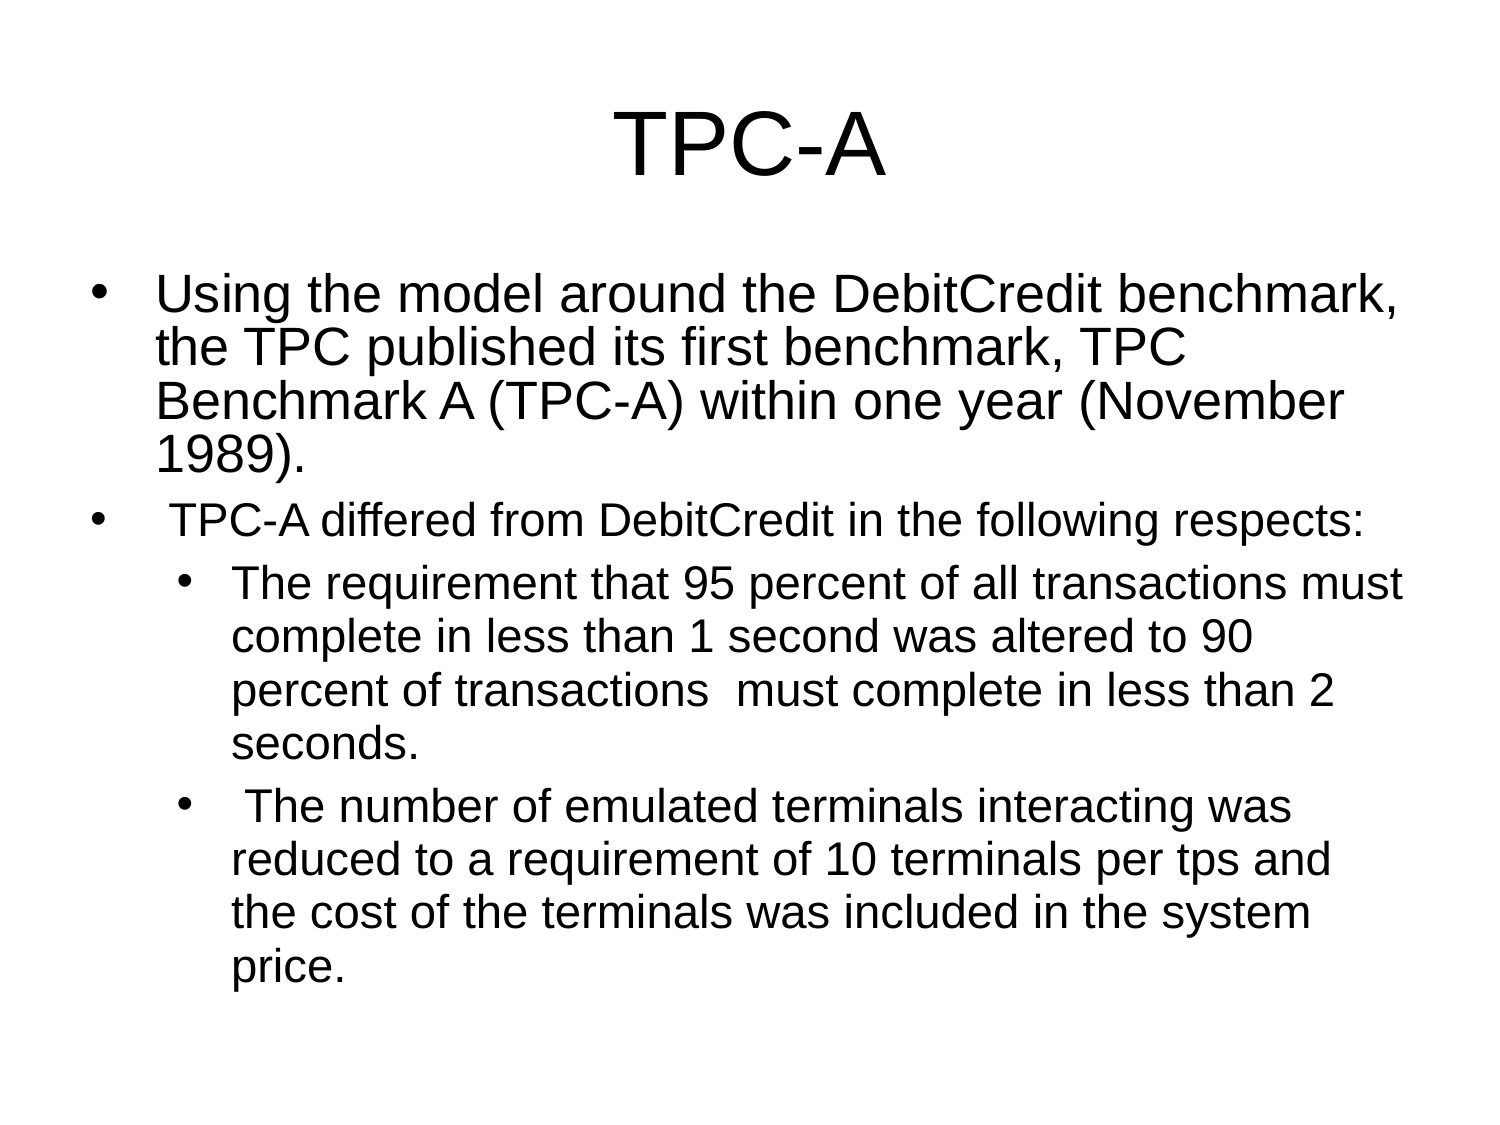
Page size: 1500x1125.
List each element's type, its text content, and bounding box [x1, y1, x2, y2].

title TPC-A [75, 45, 1425, 233]
list Using the model around the DebitCredit benchmark, the TPC published its first benchmark, TPC Benchmark A (TPC-A) within one year (November 1989). TPC-A differed from DebitCredit in the following respects: The requirement that 95 percent of all transactions must complete in less than 1 second was altered to 90 percent of transactions must complete in less than 2 seconds. The number of emulated terminals interacting was reduced to a requirement of 10 terminals per tps and the cost of the terminals was included in the system price. [75, 262, 1425, 1005]
